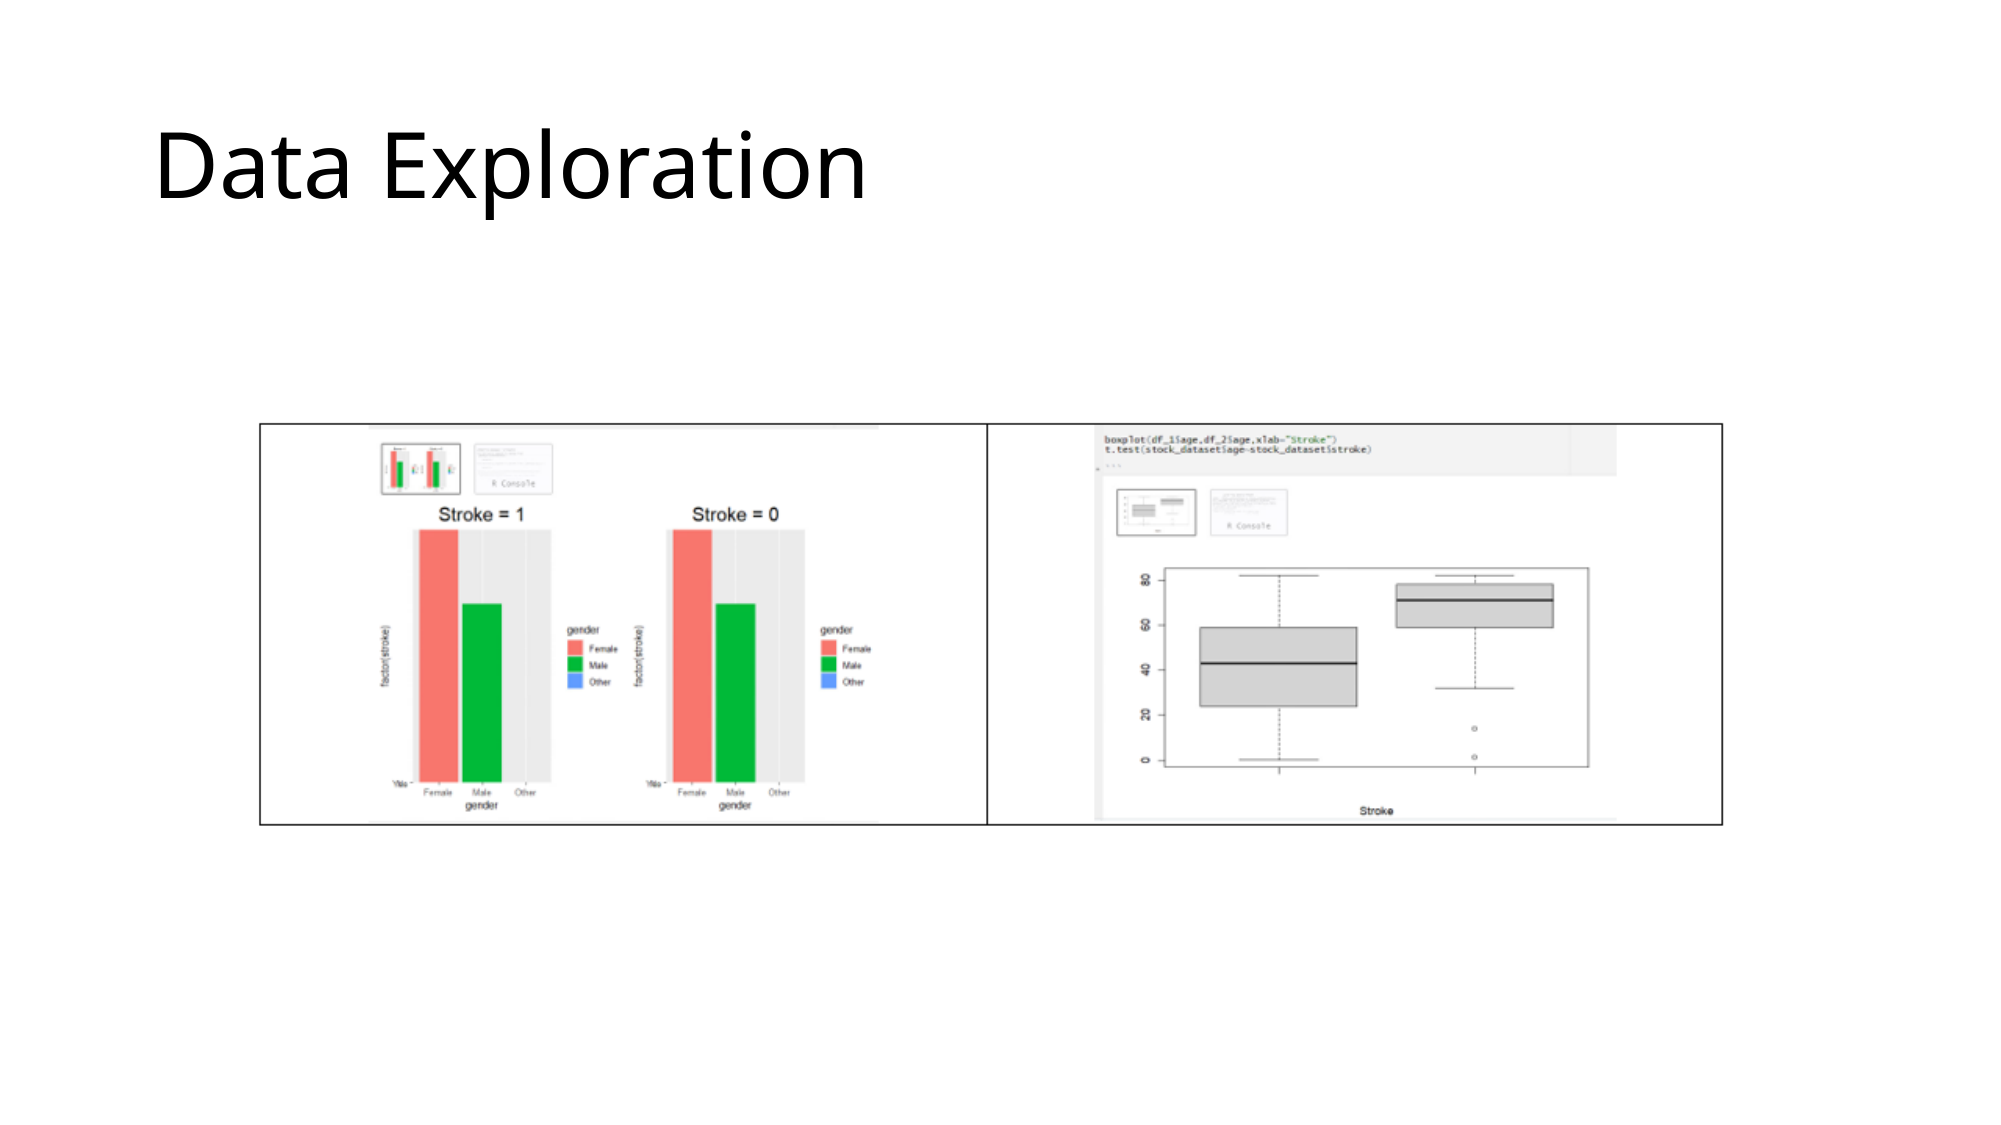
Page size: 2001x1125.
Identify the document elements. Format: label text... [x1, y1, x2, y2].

title Data Exploration [137, 59, 1863, 278]
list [247, 389, 1753, 923]
